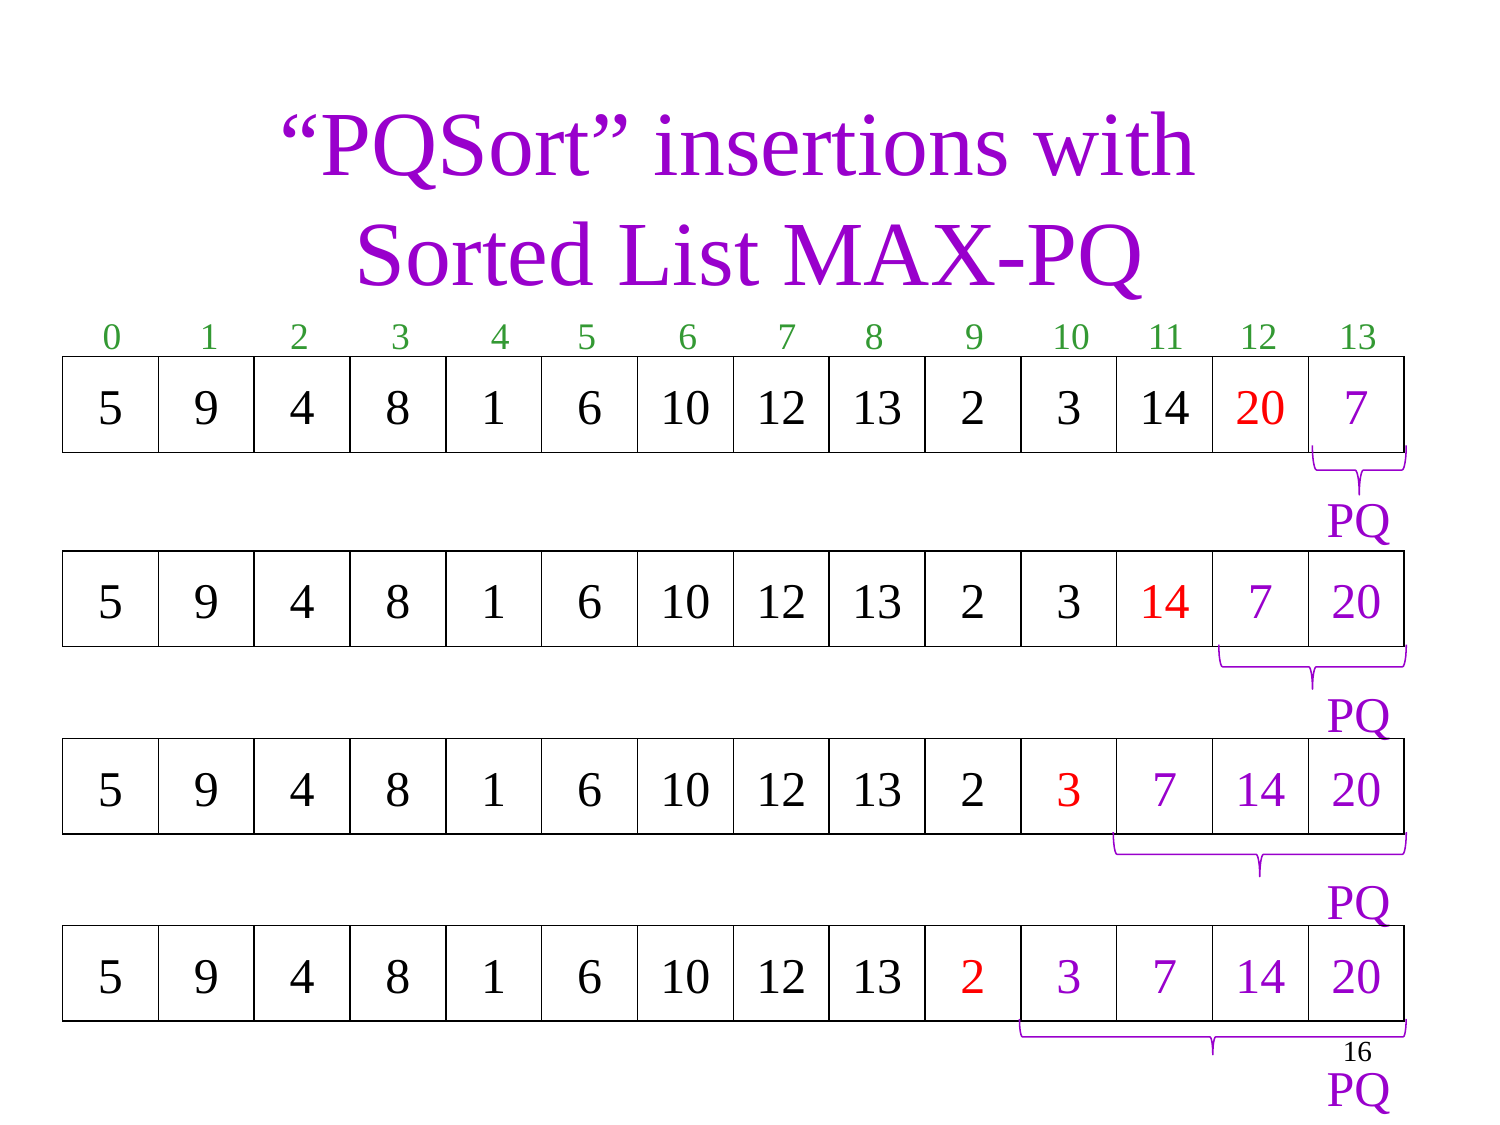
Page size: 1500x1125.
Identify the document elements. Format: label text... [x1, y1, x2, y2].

text_box 3 [1020, 925, 1116, 1018]
text_box 3 [1020, 738, 1116, 835]
text_box 20 [1212, 356, 1308, 453]
text_box 6 [541, 925, 637, 1022]
text_box 5 [62, 925, 159, 1022]
text_box 9 [950, 304, 999, 365]
text_box 4 [254, 356, 350, 453]
text_box 7 [1116, 738, 1212, 832]
text_box 4 [254, 550, 350, 647]
text_box PQ [1311, 862, 1406, 937]
text_box [1312, 445, 1407, 480]
text_box 13 [829, 356, 924, 453]
title “PQSort” insertions with Sorted List MAX-PQ [112, 99, 1388, 288]
text_box 8 [350, 356, 445, 453]
text_box 3 [376, 304, 425, 365]
text_box 1 [185, 304, 234, 365]
text_box 6 [541, 738, 637, 835]
text_box PQ [1311, 1049, 1406, 1124]
text_box PQ [1311, 480, 1406, 556]
text_box 8 [350, 925, 445, 1022]
text_box 12 [733, 356, 829, 453]
text_box 1 [445, 738, 541, 835]
text_box [1113, 832, 1407, 877]
text_box 13 [829, 925, 924, 1022]
text_box [1019, 1018, 1407, 1055]
text_box 10 [1037, 304, 1105, 365]
text_box 8 [350, 738, 445, 835]
text_box 1 [445, 925, 541, 1022]
text_box 12 [733, 550, 829, 647]
text_box 3 [1020, 356, 1116, 453]
text_box 13 [829, 550, 924, 647]
text_box 4 [476, 304, 525, 365]
text_box 2 [924, 550, 1020, 647]
text_box 6 [541, 356, 637, 453]
text_box 11 [1133, 304, 1199, 365]
text_box 9 [159, 925, 254, 1022]
text_box 10 [637, 356, 733, 453]
text_box 8 [350, 550, 445, 647]
text_box 14 [1212, 738, 1308, 832]
text_box 2 [275, 304, 324, 365]
text_box 5 [62, 550, 159, 647]
text_box 3 [1020, 550, 1116, 647]
text_box 7 [762, 304, 812, 365]
text_box 1 [445, 550, 541, 647]
text_box 2 [924, 356, 1020, 453]
text_box 8 [850, 304, 899, 365]
text_box 5 [62, 738, 159, 835]
text_box 4 [254, 738, 350, 835]
text_box 10 [637, 550, 733, 647]
text_box 9 [159, 738, 254, 835]
text_box 14 [1116, 356, 1212, 453]
slide_number 16 [1074, 1037, 1388, 1101]
text_box 2 [924, 925, 1020, 1022]
text_box 7 [1212, 550, 1308, 647]
text_box 13 [829, 738, 924, 835]
text_box 12 [733, 738, 829, 835]
text_box 10 [637, 738, 733, 835]
text_box 12 [733, 925, 829, 1022]
text_box 0 [87, 304, 137, 365]
text_box 4 [254, 925, 350, 1022]
text_box 7 [1308, 356, 1405, 453]
text_box 14 [1116, 550, 1212, 647]
text_box [1218, 644, 1407, 674]
text_box 6 [663, 304, 713, 365]
text_box 5 [62, 356, 159, 453]
text_box 20 [1308, 738, 1405, 832]
text_box 2 [924, 738, 1020, 835]
text_box 7 [1116, 925, 1212, 1018]
text_box 12 [1225, 304, 1293, 365]
text_box 20 [1308, 925, 1405, 1018]
text_box 10 [637, 925, 733, 1022]
text_box 14 [1212, 925, 1308, 1018]
text_box 5 [562, 304, 612, 365]
text_box 1 [445, 356, 541, 453]
text_box 9 [159, 356, 254, 453]
text_box 9 [159, 550, 254, 647]
text_box PQ [1311, 674, 1406, 750]
text_box 20 [1308, 550, 1405, 644]
text_box 13 [1324, 304, 1392, 365]
text_box 6 [541, 550, 637, 647]
